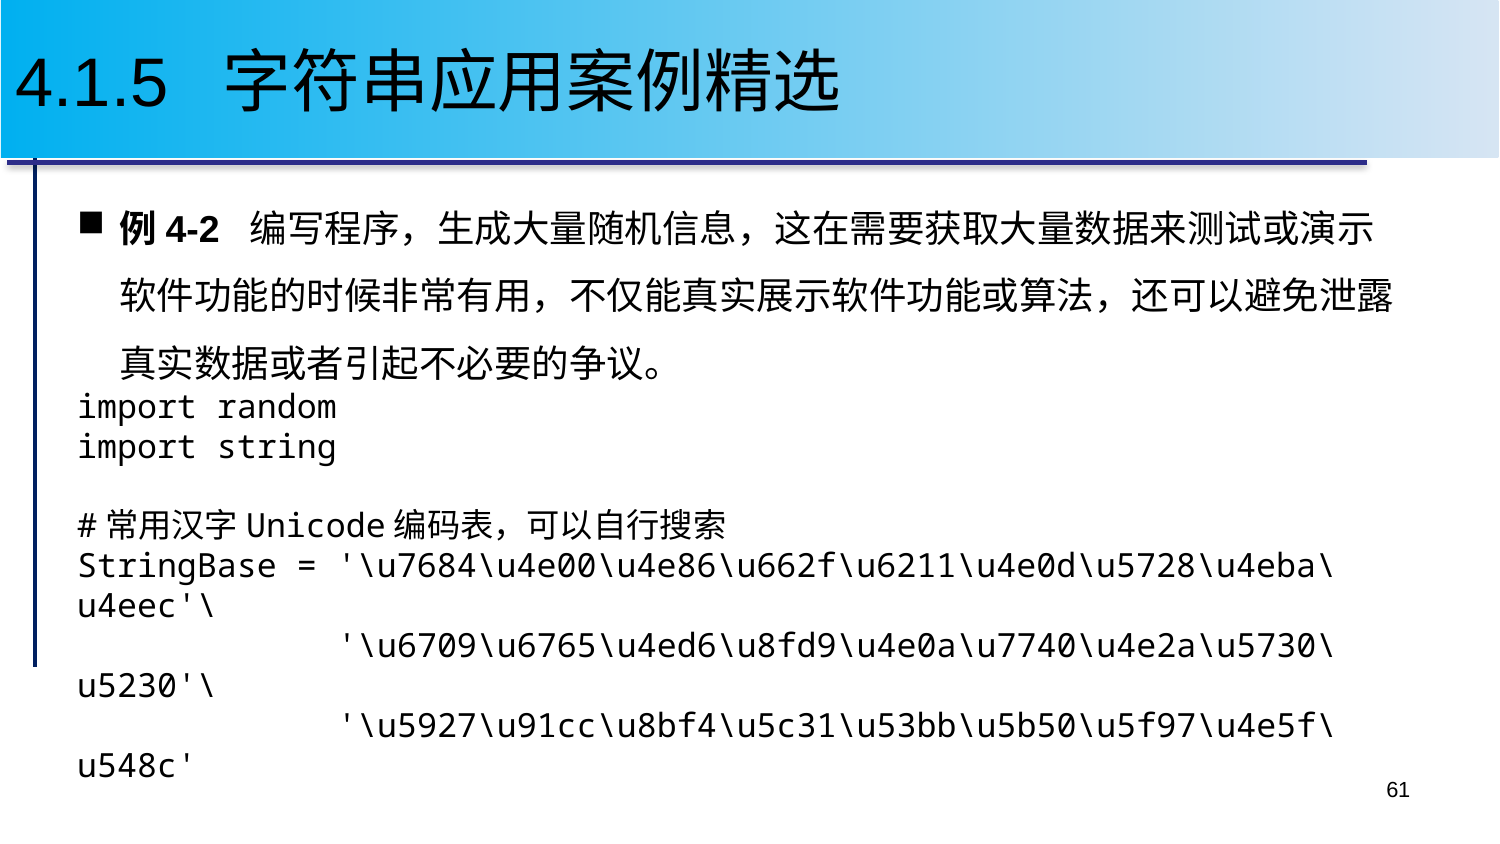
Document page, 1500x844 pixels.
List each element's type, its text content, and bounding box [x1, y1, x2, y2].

list 例4-2 编写程序，生成大量随机信息，这在需要获取大量数据来测试或演示软件功能的时候非常有用，不仅能真实展示软件功能或算法，还可以避免泄露真实数据或者引起不必要的争议。 import random import string #常用汉字Unicode编码表，可以自行搜索 StringBase = '\u7684\u4e00\u4e86\u662f\u6211\u4e0d\u5728\u4eba\u4eec'\ '\u6709\u6765\u4ed6\u8fd9\u4e0a\u7740\u4e2a\u5730\u5230'\ '\u5927\u91cc\u8bf4\u5c31\u53bb\u5b50\u5f97\u4e5f\u548c' [62, 174, 1419, 733]
slide_number 61 [1074, 768, 1425, 828]
title 4.1.5 字符串应用案例精选 [0, 0, 1499, 158]
